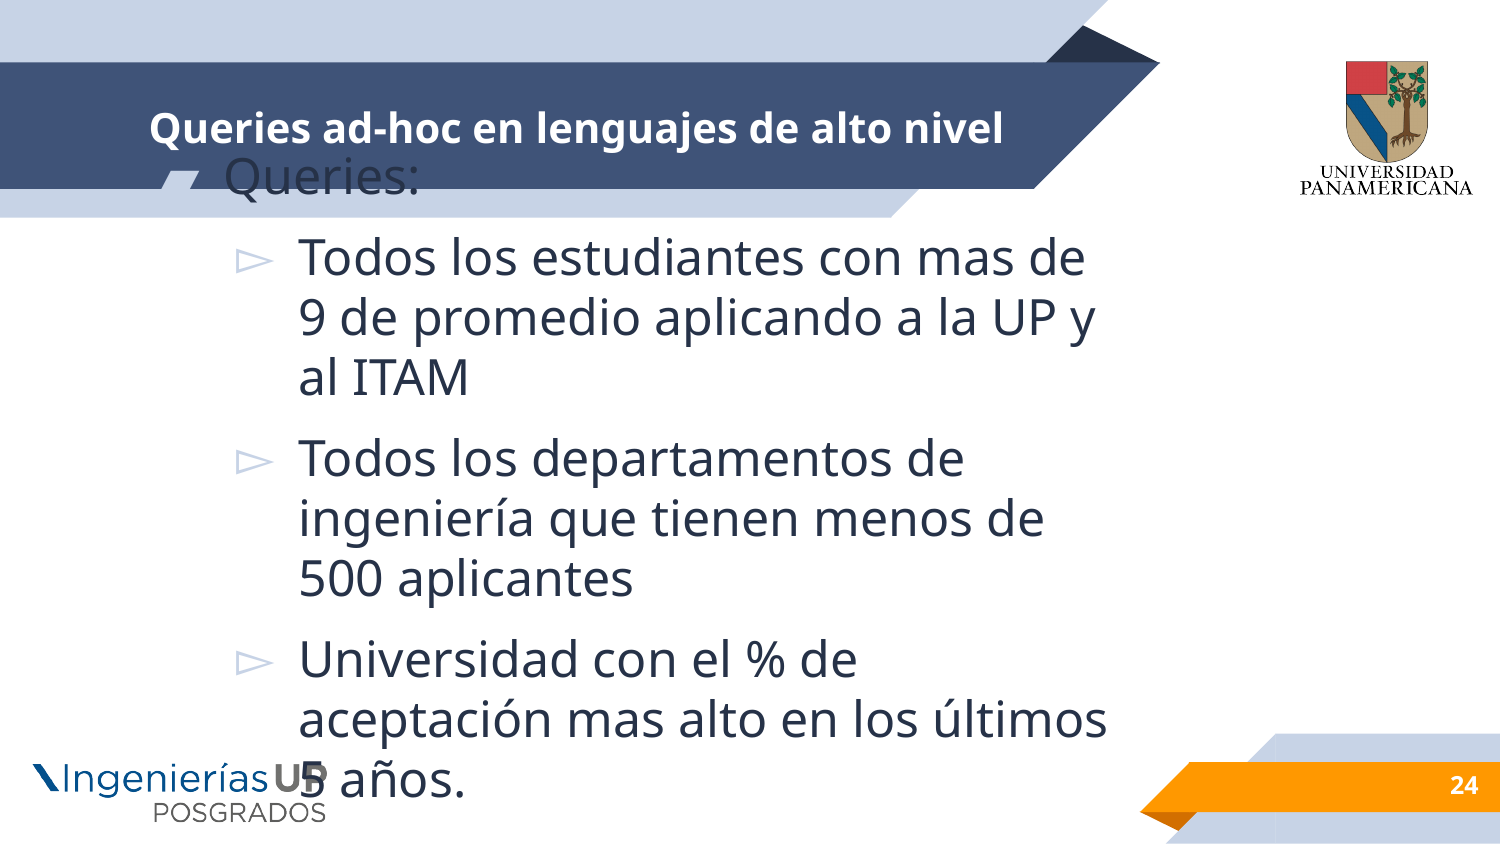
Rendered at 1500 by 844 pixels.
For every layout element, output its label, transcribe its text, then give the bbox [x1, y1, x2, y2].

list Queries: Todos los estudiantes con mas de 9 de promedio aplicando a la UP y al ITAM Todos los departamentos de ingeniería que tienen menos de 500 aplicantes Universidad con el % de aceptación mas alto en los últimos 5 años. [133, 217, 1140, 734]
title Queries ad-hoc en lenguajes de alto nivel [133, 64, 1035, 190]
picture [1286, 44, 1490, 210]
slide_number 24 [1249, 760, 1494, 813]
picture [15, 737, 344, 844]
